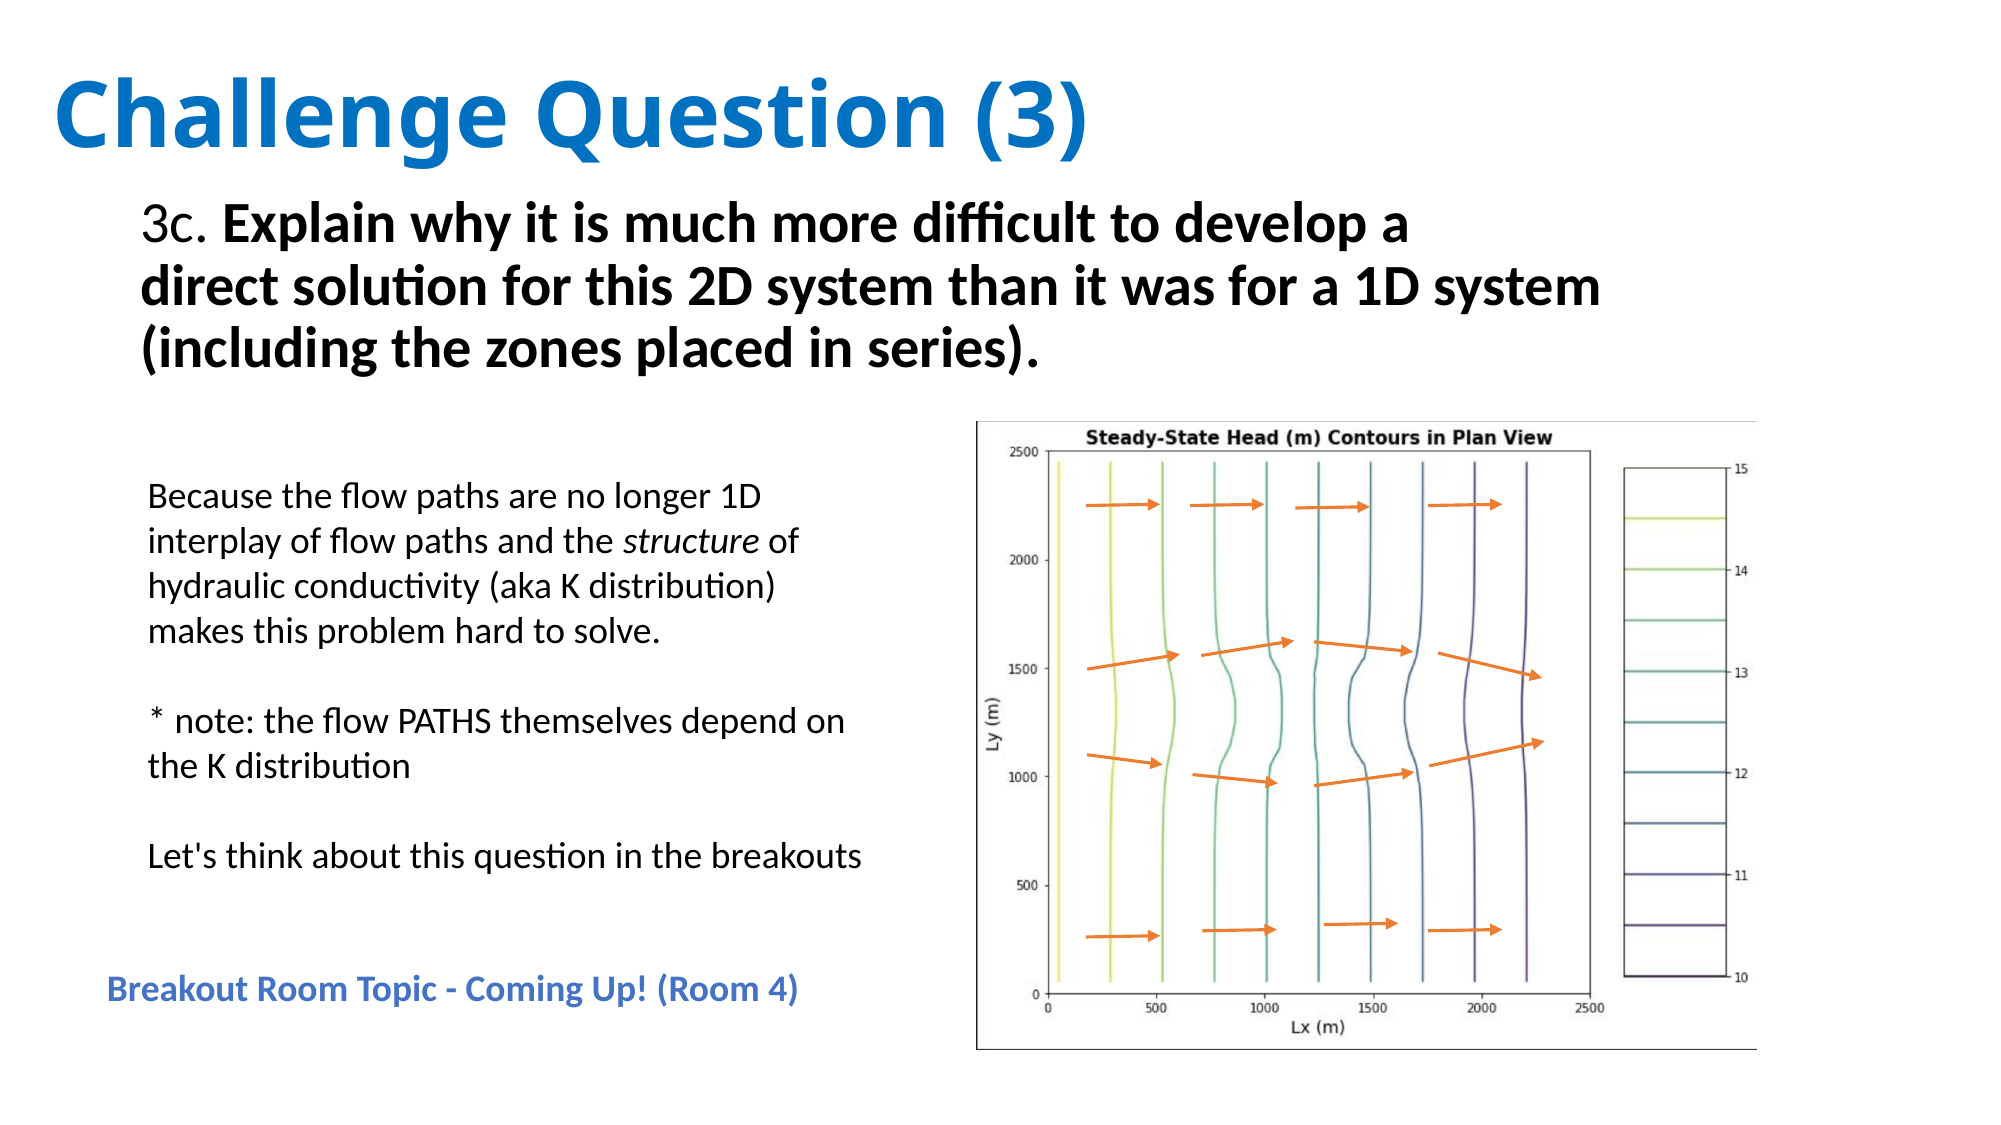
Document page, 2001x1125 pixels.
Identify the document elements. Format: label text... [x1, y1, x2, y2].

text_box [976, 421, 1763, 1050]
text_box Breakout Room Topic - Coming Up! (Room 4) [92, 957, 976, 1017]
text_box Because the flow paths are no longer 1D interplay of flow paths and the structure of hydraulic conductivity (aka K distribution) makes this problem hard to solve. * note: the flow PATHS themselves depend on the K distribution Let's think about this question in the breakouts [132, 463, 881, 883]
text_box Challenge Question (3) [37, 8, 1763, 227]
list 3c. Explain why it is much more difficult to develop a direct solution for this 2D system than it was for a 1D system (including the zones placed in series). [125, 184, 1850, 899]
